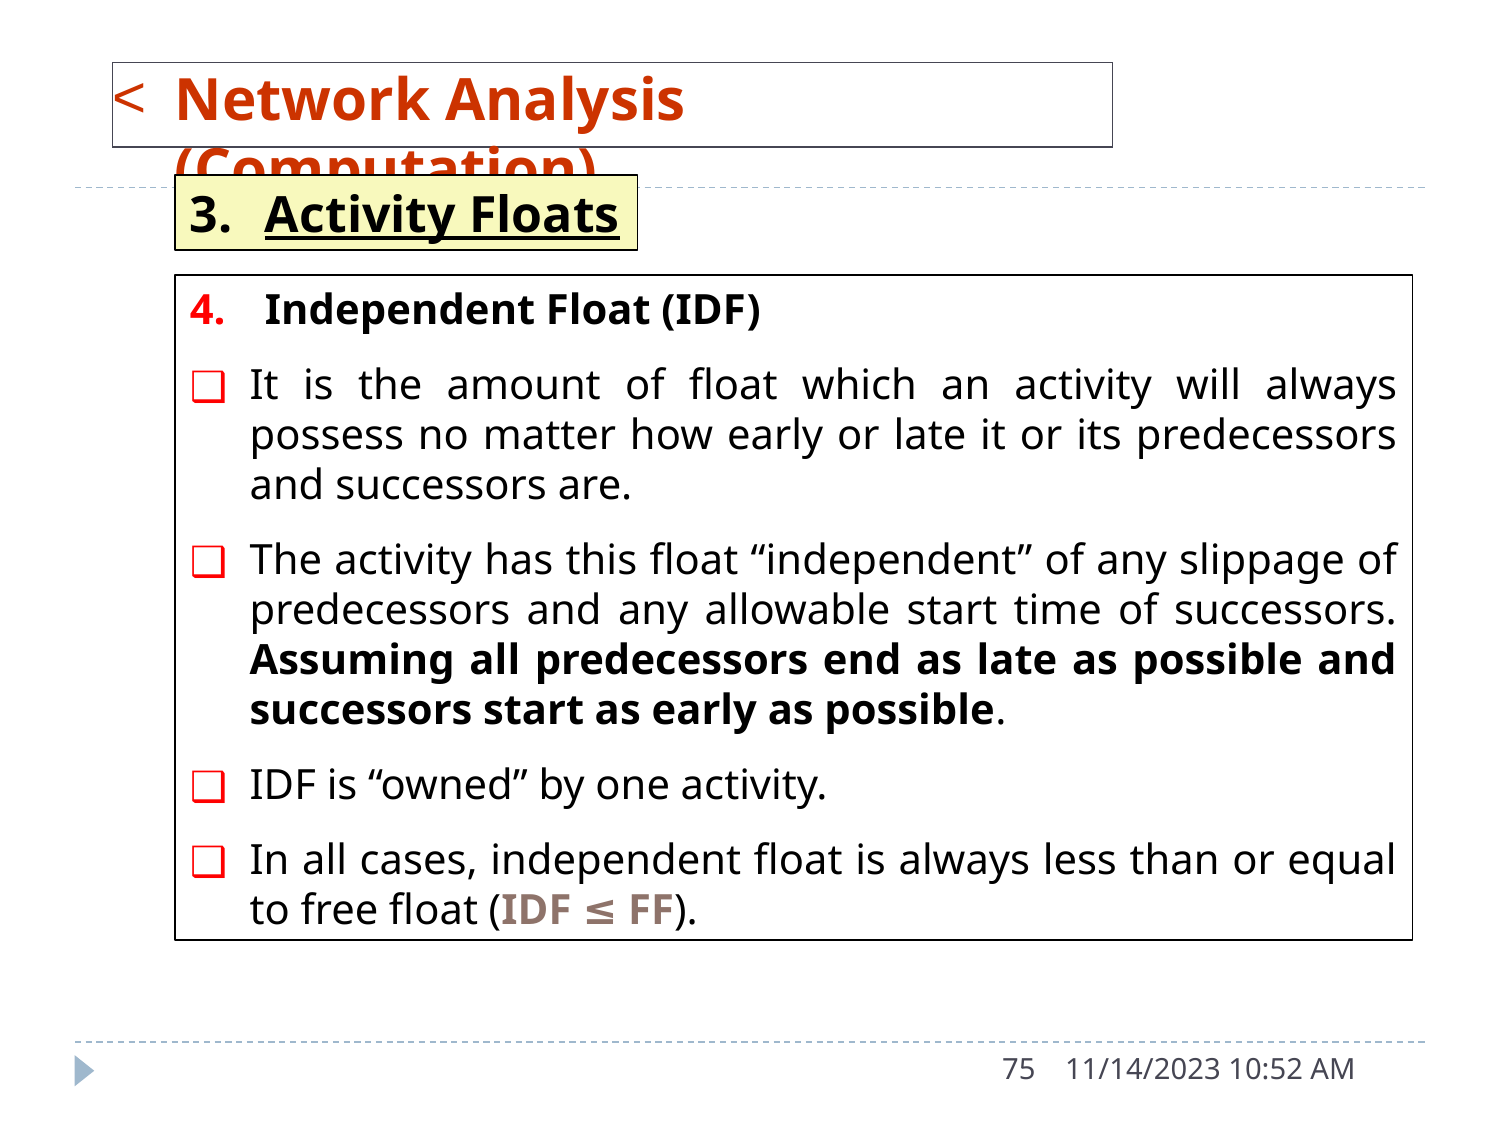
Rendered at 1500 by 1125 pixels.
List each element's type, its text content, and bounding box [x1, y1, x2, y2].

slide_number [1051, 1042, 1426, 1103]
text_box Activity Floats [174, 174, 638, 250]
text_box Network Analysis (Computation) [112, 62, 1113, 148]
text_box Independent Float (IDF) It is the amount of float which an activity will always possess no matter how early or late it or its predecessors and successors are. The activity has this float “independent” of any slippage of predecessors and any allowable start time of successors. Assuming all predecessors end as late as possible and successors start as early as possible. IDF is “owned” by one activity. In all cases, independent float is always less than or equal to free float (IDF ≤ FF). [174, 275, 1413, 941]
slide_number 75 [475, 1042, 1051, 1103]
